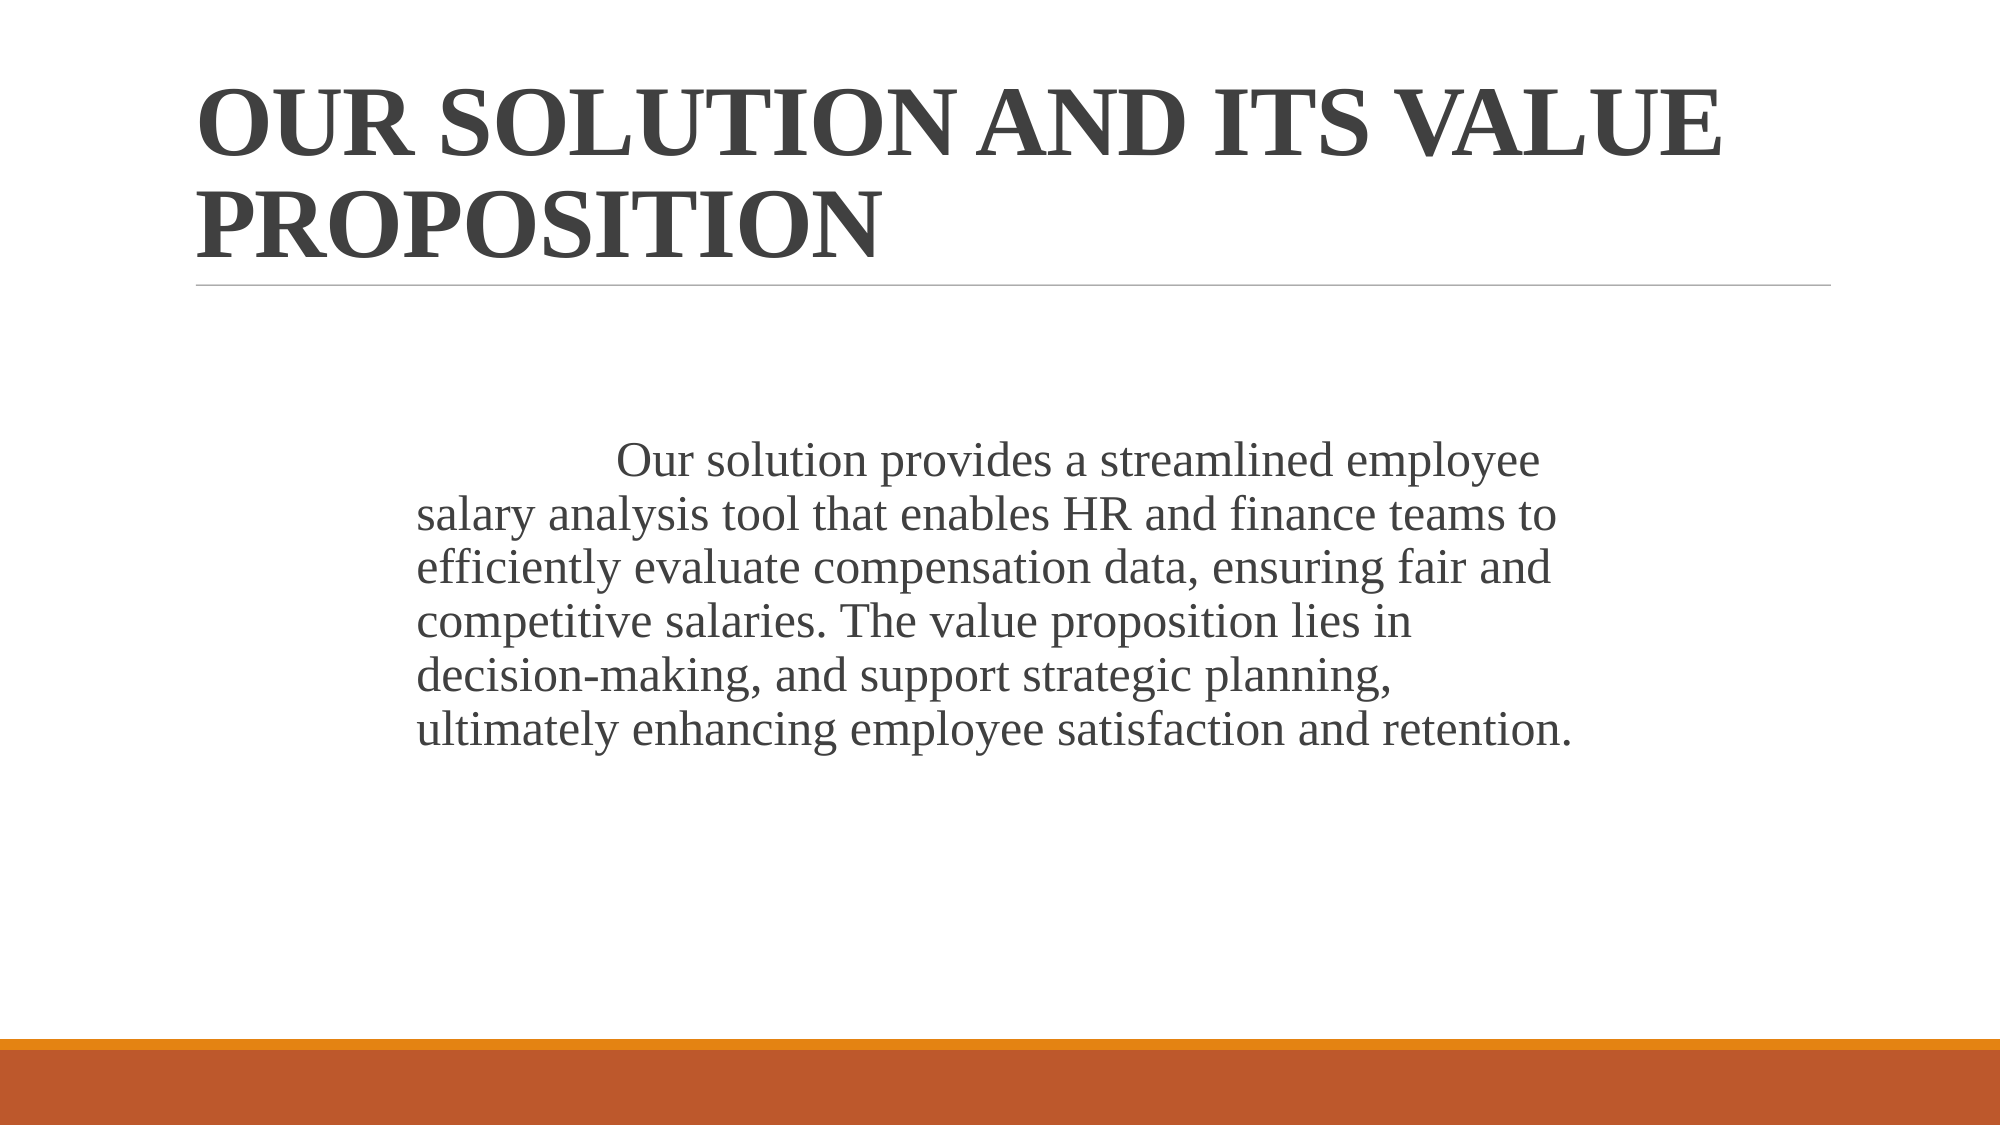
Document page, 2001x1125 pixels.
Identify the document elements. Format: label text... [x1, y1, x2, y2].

list Our solution provides a streamlined employee salary analysis tool that enables HR and finance teams to efficiently evaluate compensation data, ensuring fair and competitive salaries. The value proposition lies in decision-making, and support strategic planning, ultimately enhancing employee satisfaction and retention. [385, 424, 1625, 1086]
title OUR SOLUTION AND ITS VALUE PROPOSITION [179, 46, 1831, 286]
